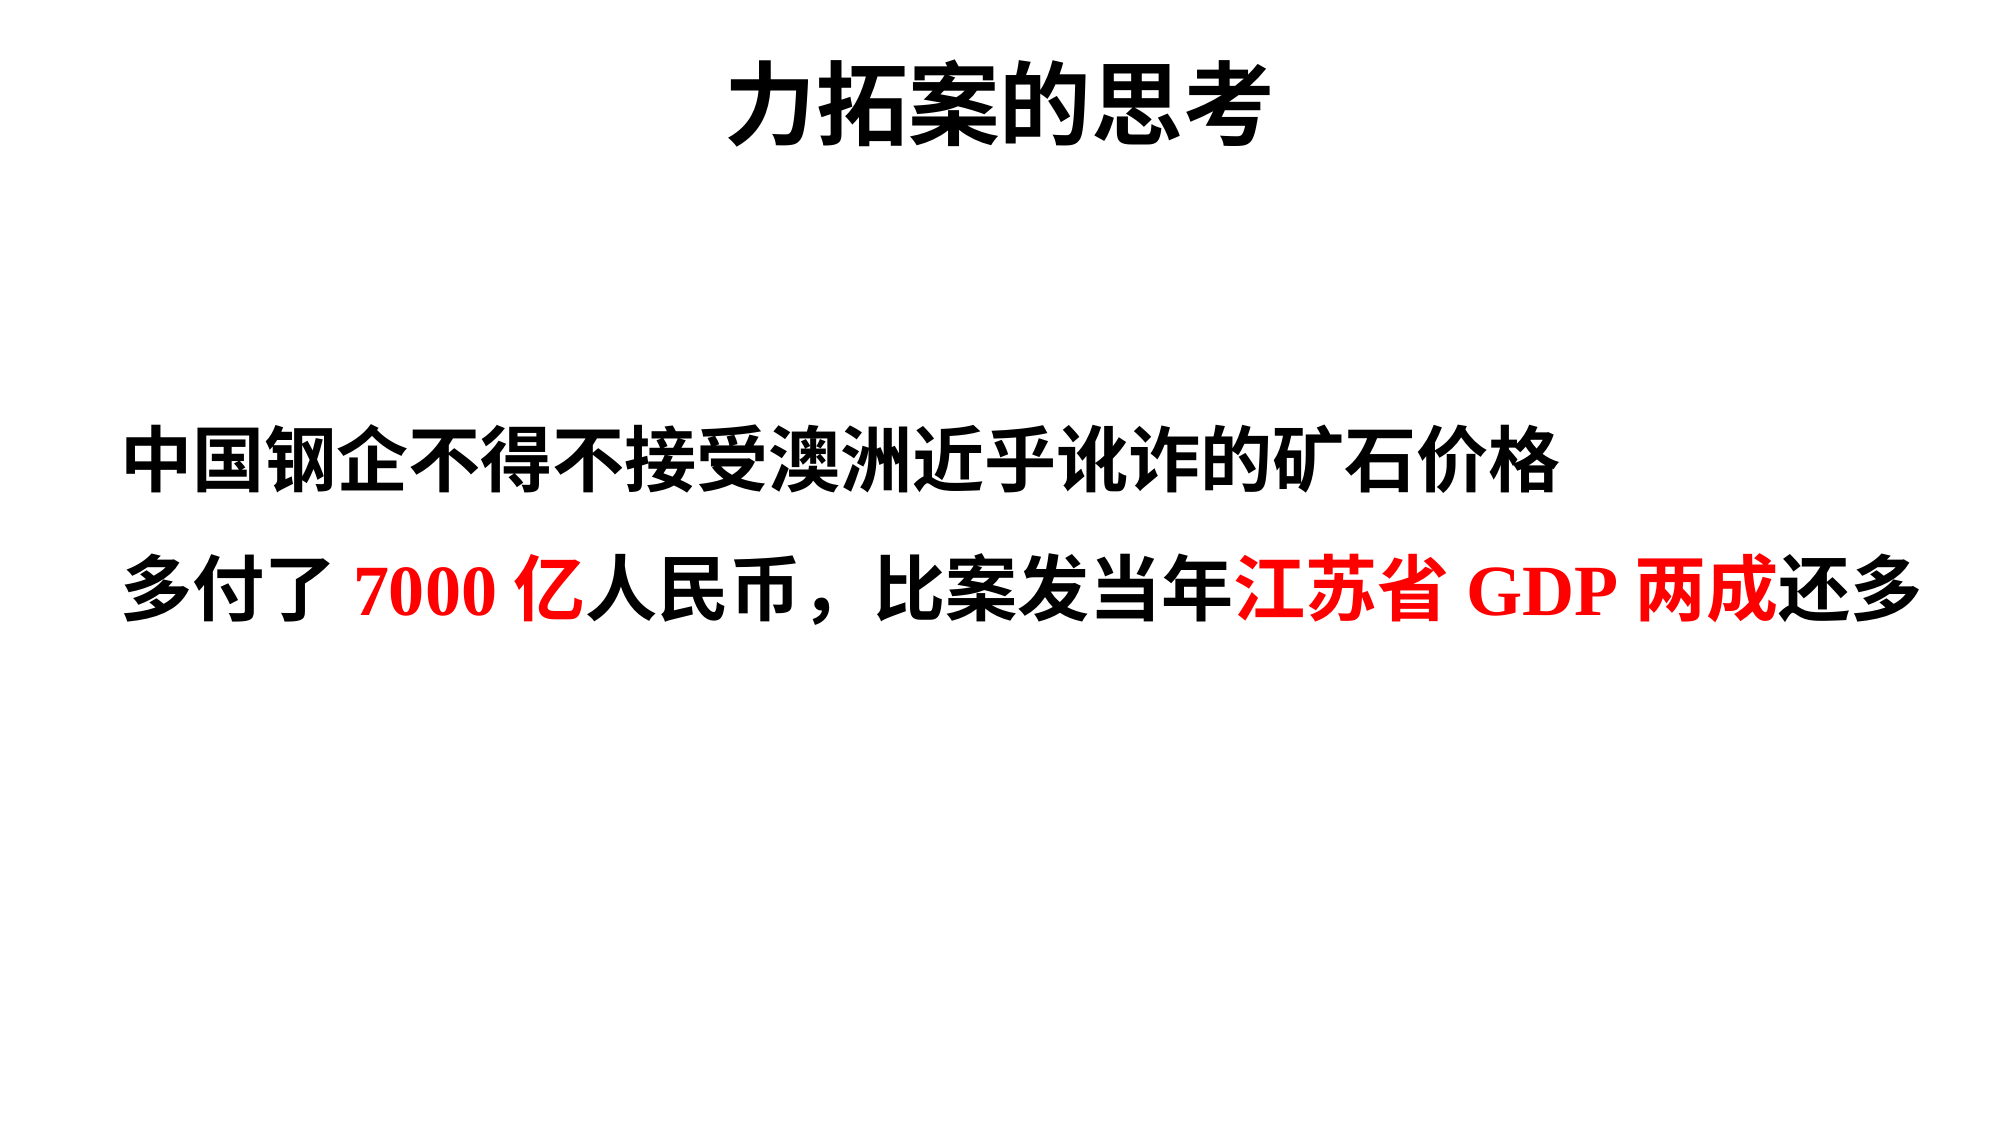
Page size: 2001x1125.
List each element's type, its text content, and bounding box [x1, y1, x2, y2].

list 中国钢企不得不接受澳洲近乎讹诈的矿石价格 多付了7000亿人民币，比案发当年江苏省GDP两成还多 [105, 363, 1953, 680]
title 力拓案的思考 [137, 0, 1863, 218]
